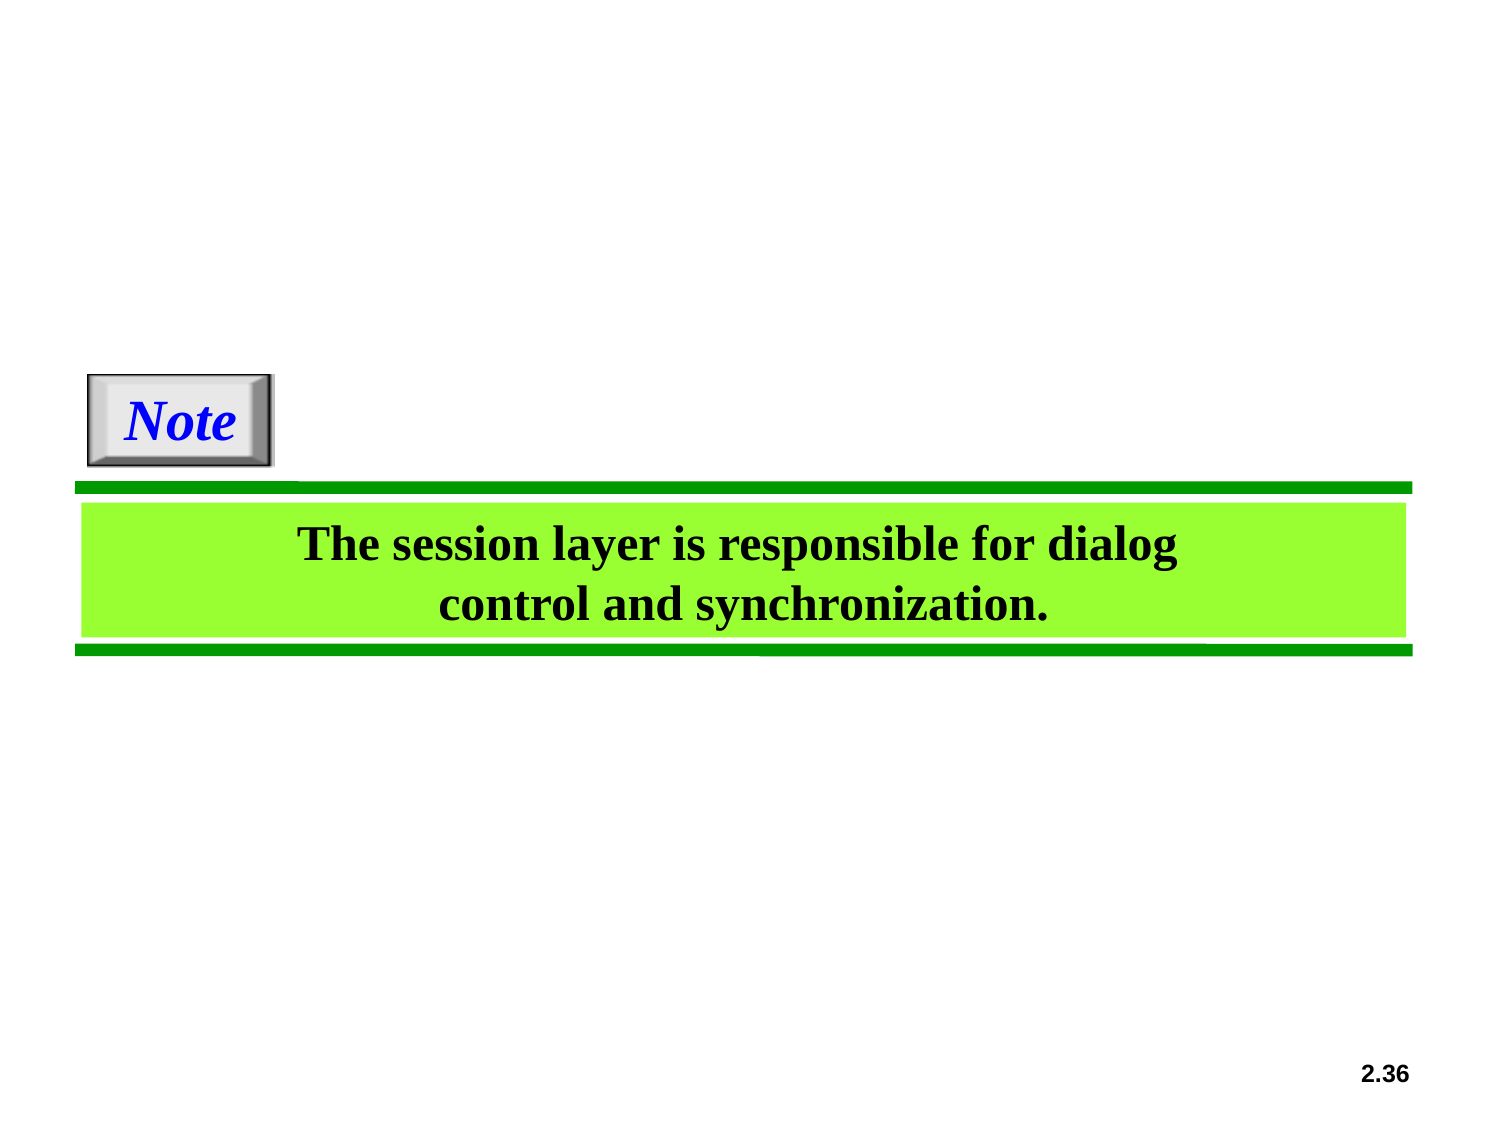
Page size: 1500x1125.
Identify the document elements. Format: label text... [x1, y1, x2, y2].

slide_number 2.36 [1074, 1042, 1426, 1103]
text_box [87, 374, 276, 469]
text_box The session layer is responsible for dialog control and synchronization. [81, 502, 1407, 638]
